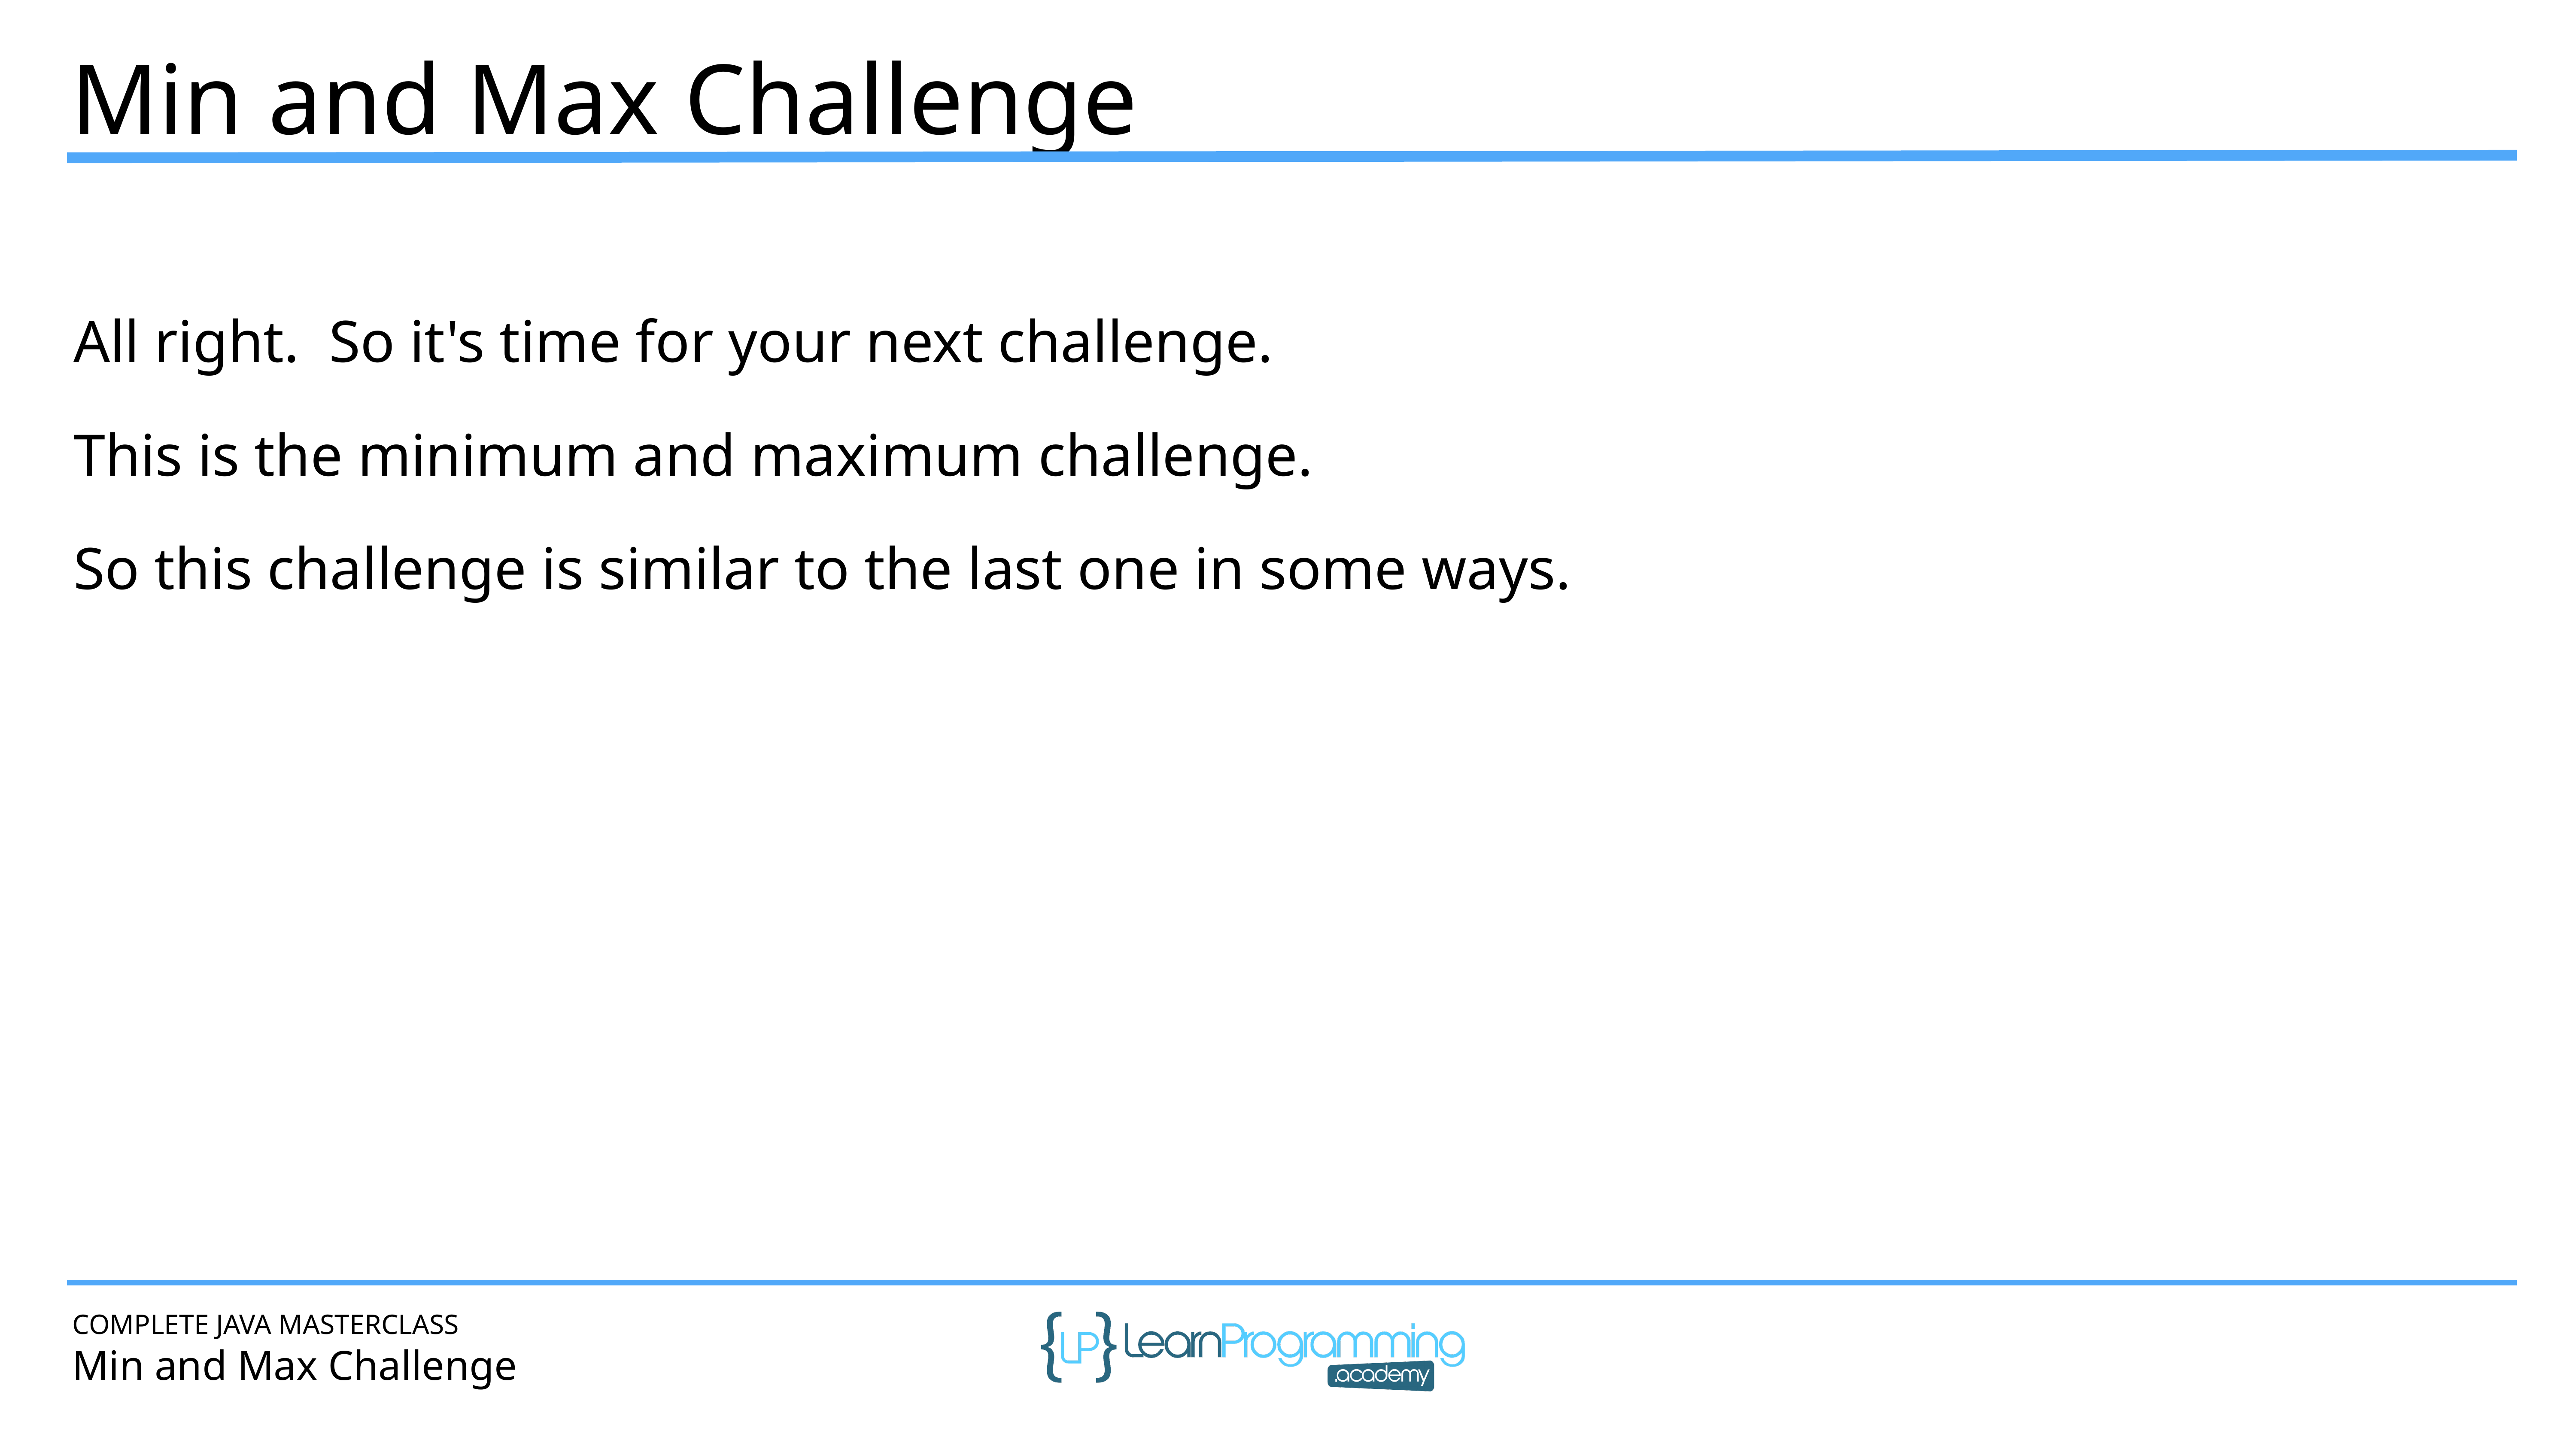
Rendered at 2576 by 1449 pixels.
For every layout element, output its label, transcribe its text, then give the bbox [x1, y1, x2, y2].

text_box COMPLETE JAVA MASTERCLASS Min and Max Challenge [67, 1302, 1030, 1394]
text_box Min and Max Challenge [65, 32, 1143, 159]
picture [1032, 1302, 1477, 1400]
text_box All right. So it's time for your next challenge. This is the minimum and maximum challenge. So this challenge is similar to the last one in some ways. [67, 301, 2517, 1139]
